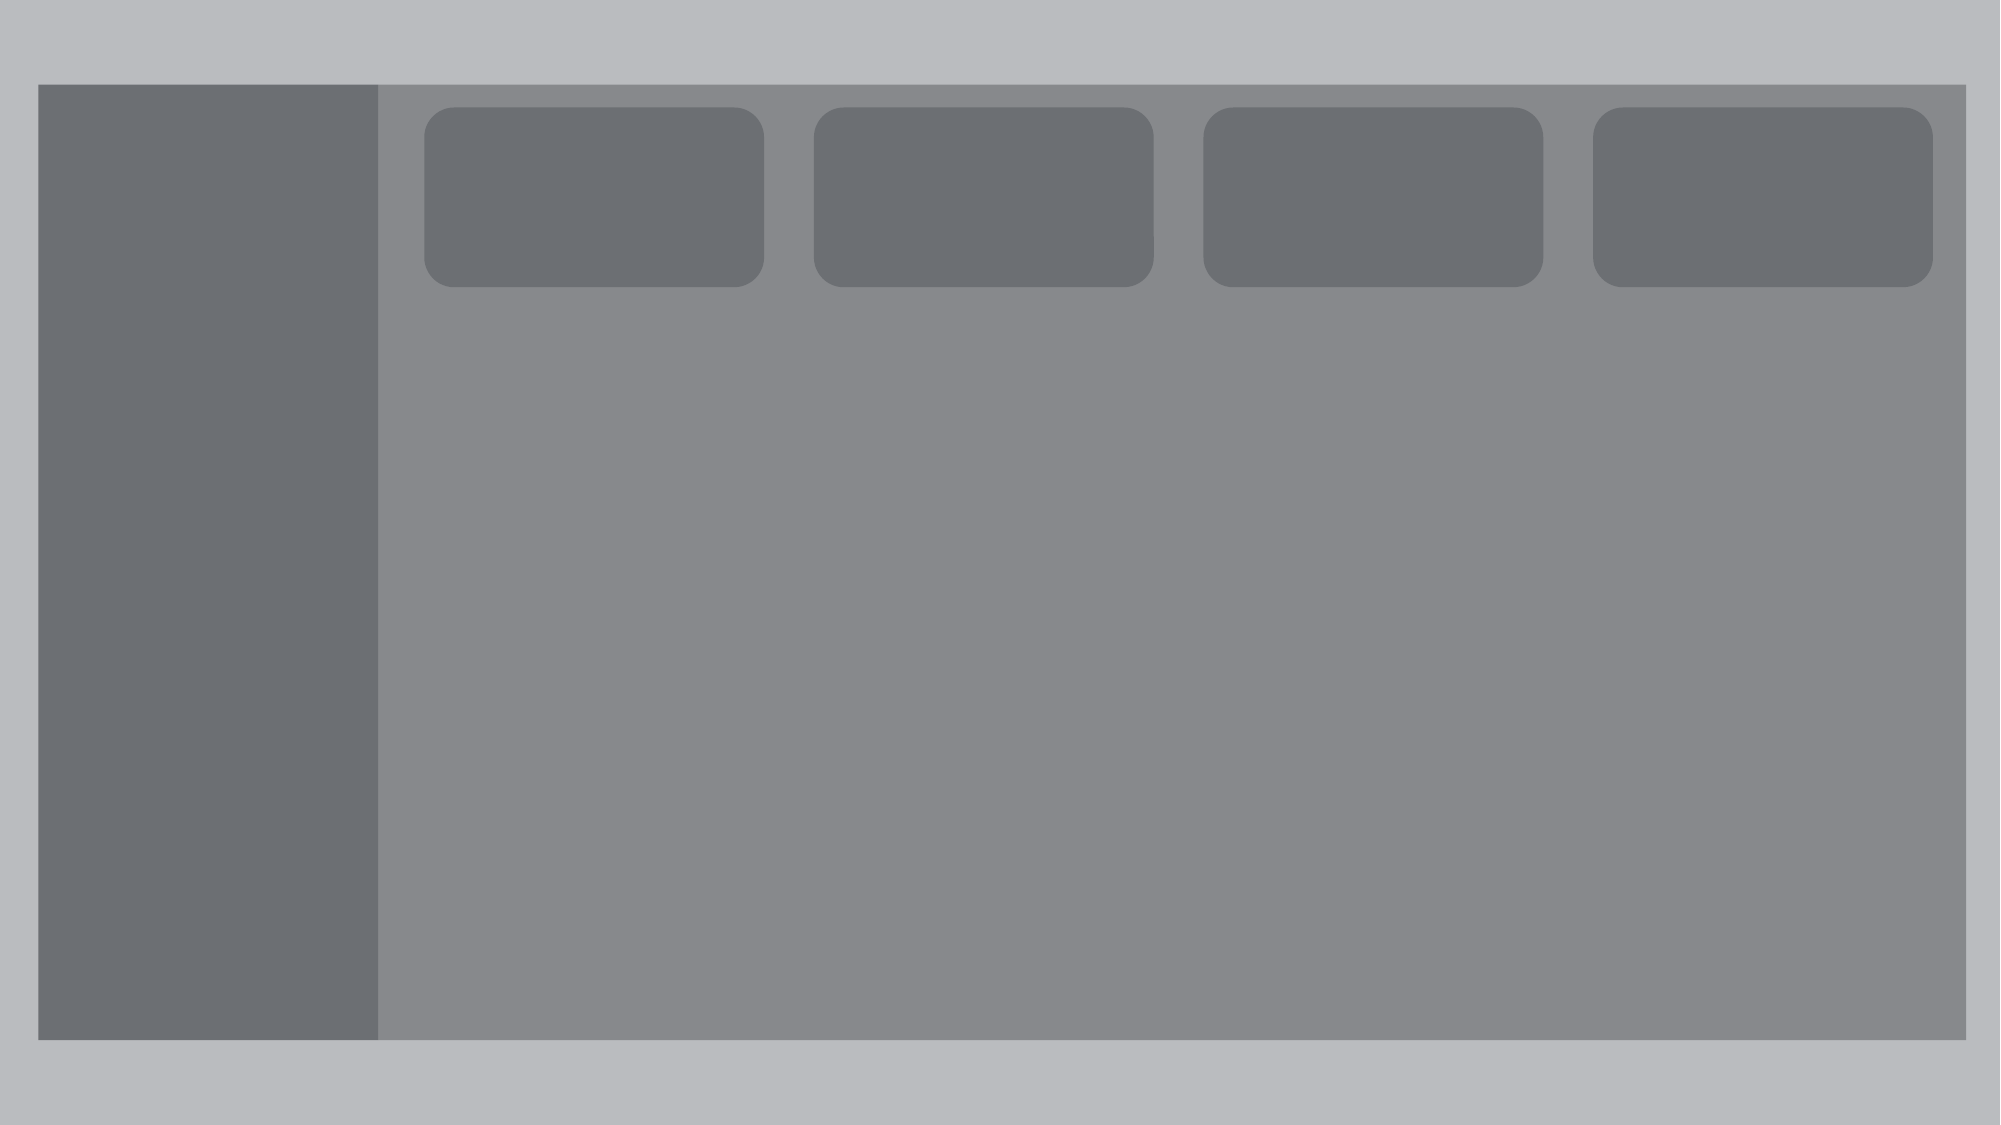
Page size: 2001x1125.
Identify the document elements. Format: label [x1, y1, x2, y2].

text_box [812, 106, 1155, 289]
text_box [1592, 106, 1935, 289]
text_box [1202, 106, 1545, 289]
text_box [423, 106, 766, 289]
text_box [379, 84, 1967, 1041]
text_box [0, 0, 2000, 1125]
text_box [37, 84, 379, 1041]
